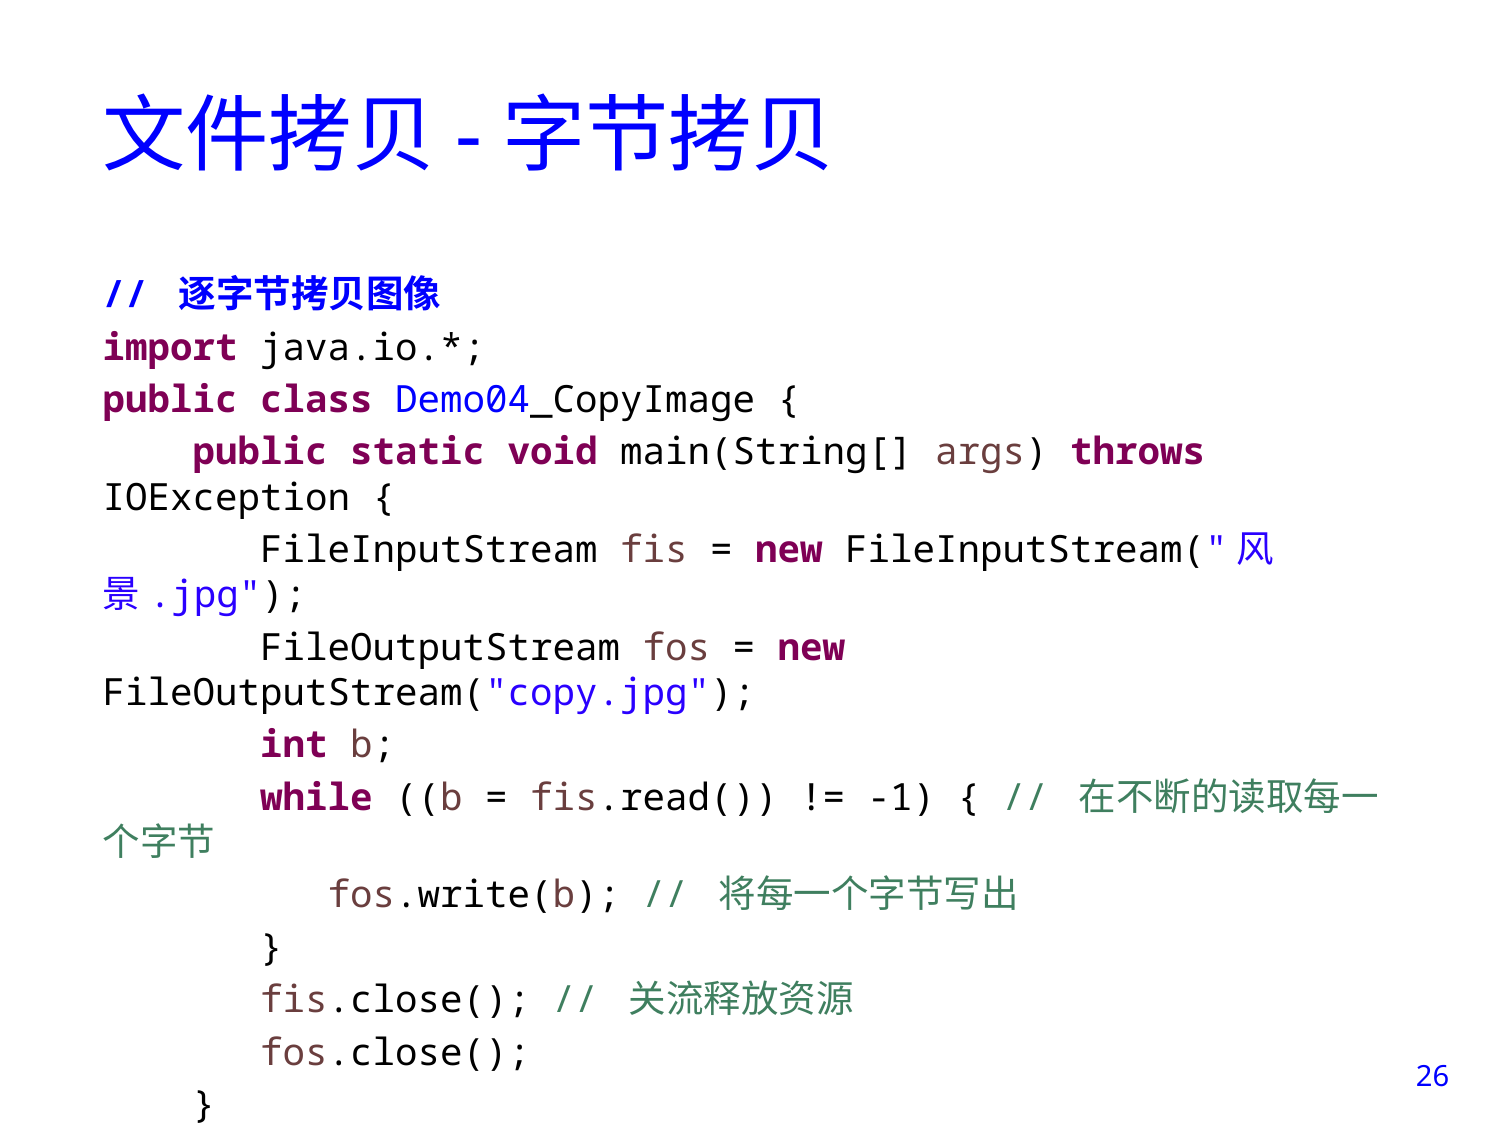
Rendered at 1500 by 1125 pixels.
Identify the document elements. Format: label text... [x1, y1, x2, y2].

title 文件拷贝-字节拷贝 [87, 37, 1363, 225]
list // 逐字节拷贝图像 import java.io.*; public class Demo04_CopyImage { public static void main(String[] args) throws IOException { FileInputStream fis = new FileInputStream("风景.jpg"); FileOutputStream fos = new FileOutputStream("copy.jpg"); int b; while ((b = fis.read()) != -1) { // 在不断的读取每一个字节 fos.write(b); // 将每一个字节写出 } fis.close(); // 关流释放资源 fos.close(); } } [87, 262, 1424, 1025]
slide_number 26 [1364, 1049, 1465, 1125]
